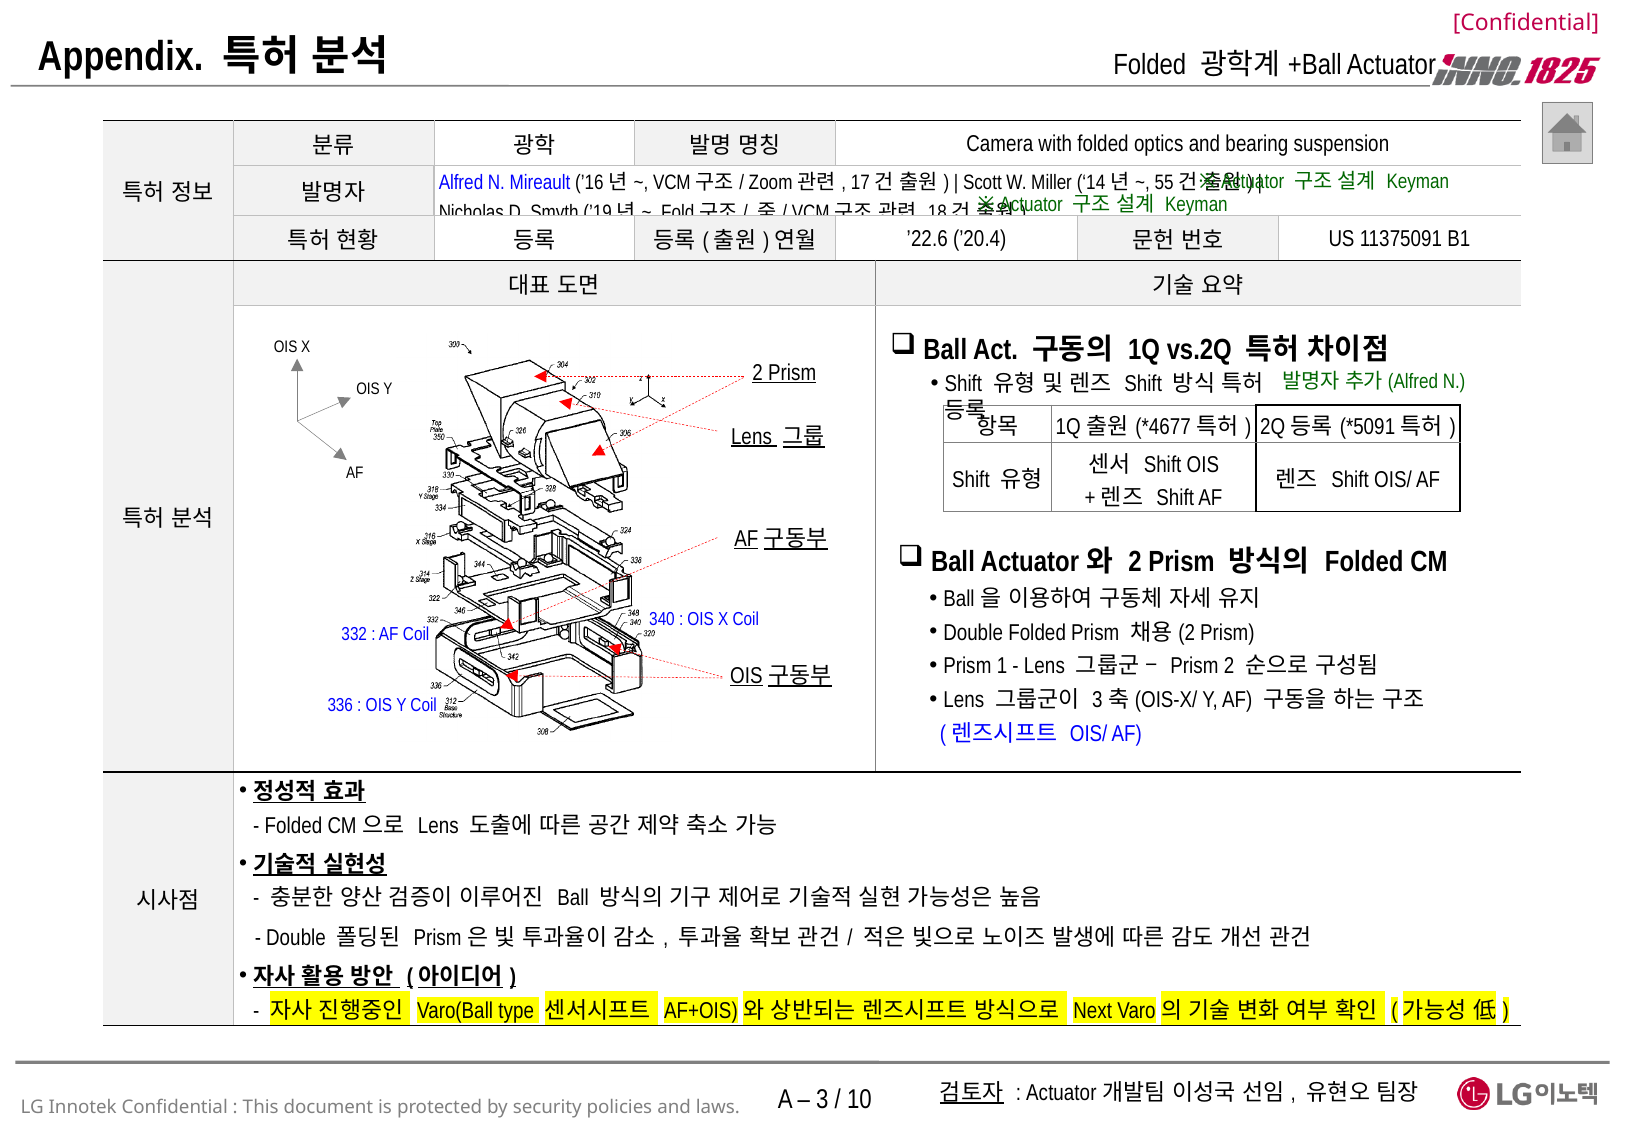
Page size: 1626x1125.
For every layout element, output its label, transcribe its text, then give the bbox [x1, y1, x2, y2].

picture [396, 333, 672, 742]
text_box Lens 그룹 [744, 425, 889, 454]
text_box A – 3 / 10 [771, 1068, 878, 1120]
table_cell 기술 요약 [876, 261, 1521, 305]
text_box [558, 401, 718, 432]
table_header 2Q등록(*5091특허) [1257, 406, 1459, 442]
text_box Ball을 이용하여 구동체 자세 유지 Double Folded Prism 채용(2 Prism) Prism 1 - Lens 그룹군 – Prism 2 순으로 구성됨 Lens 그룹군이 3축(OIS-X/ Y, AF) 구동을 하는 구조 (렌즈시프트 OIS/ AF) [914, 576, 1535, 754]
text_box 발명자 추가(Alfred N.) [1267, 360, 1481, 401]
table_cell 등록 [435, 216, 634, 260]
table_header 광학 [435, 121, 634, 165]
picture [1457, 1077, 1597, 1110]
picture [1430, 53, 1603, 88]
table_cell 등록(출원)연월 [635, 216, 835, 260]
table_cell 특허 현황 [234, 216, 434, 260]
table_cell [876, 306, 1521, 576]
text_box Appendix. 특허 분석 [22, 16, 416, 87]
table_cell [876, 556, 1521, 771]
text_box [1541, 101, 1593, 164]
text_box AF [340, 463, 396, 487]
table_cell US 11375091 B1 [1279, 216, 1521, 260]
table_cell 특허 분석 [103, 261, 233, 771]
table_header 1Q출원(*4677특허) [1052, 431, 1255, 442]
table_header 항목 [944, 431, 1051, 442]
table_cell 렌즈 Shift OIS/ AF [1257, 443, 1459, 511]
table_header 분류 [234, 121, 434, 165]
table_cell 센서 Shift OIS +렌즈 Shift AF [1052, 443, 1255, 511]
text_box Ball Actuator와 2 Prism 방식의 Folded CM [892, 529, 1454, 583]
table_cell 대표 도면 [234, 261, 875, 305]
text_box OIS X [267, 337, 373, 361]
table_header 특허 정보 [103, 121, 233, 260]
table_cell ’22.6 (’20.4) [836, 216, 1077, 260]
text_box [297, 397, 351, 422]
text_box Ball Act. 구동의 1Q vs.2Q 특허 차이점 [884, 317, 1396, 372]
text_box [608, 646, 723, 675]
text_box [505, 675, 723, 679]
table_cell Alfred N. Mireault (’16년~, VCM구조/ Zoom관련, 17건 출원) | Scott W. Miller (‘14년~, 55건 출원) | Nicholas D. Smyth (’19년~, Fold구조/ 줌/ VCM구조 관련 18건 출원) [1243, 166, 1521, 215]
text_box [591, 377, 744, 456]
text_box ※ Actuator 구조 설계 Keyman [1184, 160, 1464, 201]
text_box OIS Y [350, 378, 396, 403]
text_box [499, 537, 718, 629]
table_cell Shift 유형 [944, 443, 1051, 511]
text_box 검토자 : Actuator개발팀 이성국 선임, 유현오 팀장 [940, 1077, 1420, 1105]
table_header 발명 명칭 [635, 121, 835, 165]
table_header Camera with folded optics and bearing suspension [836, 121, 1521, 165]
text_box ※ Actuator 구조 설계 Keyman [962, 183, 1243, 223]
text_box 340 : OIS X Coil [672, 608, 865, 634]
table_cell 문헌 번호 [1078, 216, 1278, 260]
table_cell 발명자 [234, 166, 433, 215]
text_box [297, 421, 347, 461]
text_box 332 : AF Coil [335, 624, 396, 650]
table_cell 시사점 [103, 773, 233, 1025]
table_cell [234, 306, 875, 771]
table_cell Alfred N. Mireault (’16년~, VCM구조/ Zoom관련, 17건 출원) | Scott W. Miller (‘14년~, 55건 출원) | Nicholas D. Smyth (’19년~, Fold구조/ 줌/ VCM구조 관련 18건 출원) [435, 166, 1184, 215]
table_cell 정성적 효과 - Folded CM으로 Lens 도출에 따른 공간 제약 축소 가능 기술적 실현성 - 충분한 양산 검증이 이루어진 Ball 방식의 기구 제어로 기술적 실현 가능성은 높음 - Double 폴딩된 Prism은 빛 투과율이 감소, 투과율 확보 관건/ 적은 빛으로 노이즈 발생에 따른 감도 개선 관건 자사 활용 방안 (아이디어) - 자사 진행중인 Varo(Ball type 센서시프트 AF+OIS)와 상반되는 렌즈시프트 방식으로 Next Varo의 기술 변화 여부 확인 (가능성 低) [234, 773, 1521, 1025]
text_box Folded 광학계+Ball Actuator [1107, 35, 1443, 86]
text_box 2 Prism [715, 361, 853, 390]
text_box 336 : OIS Y Coil [321, 694, 396, 720]
text_box Shift 유형 및 렌즈 Shift 방식 특허 등록 [915, 361, 1328, 431]
text_box OIS구동부 [672, 664, 892, 693]
text_box AF구동부 [672, 527, 892, 556]
